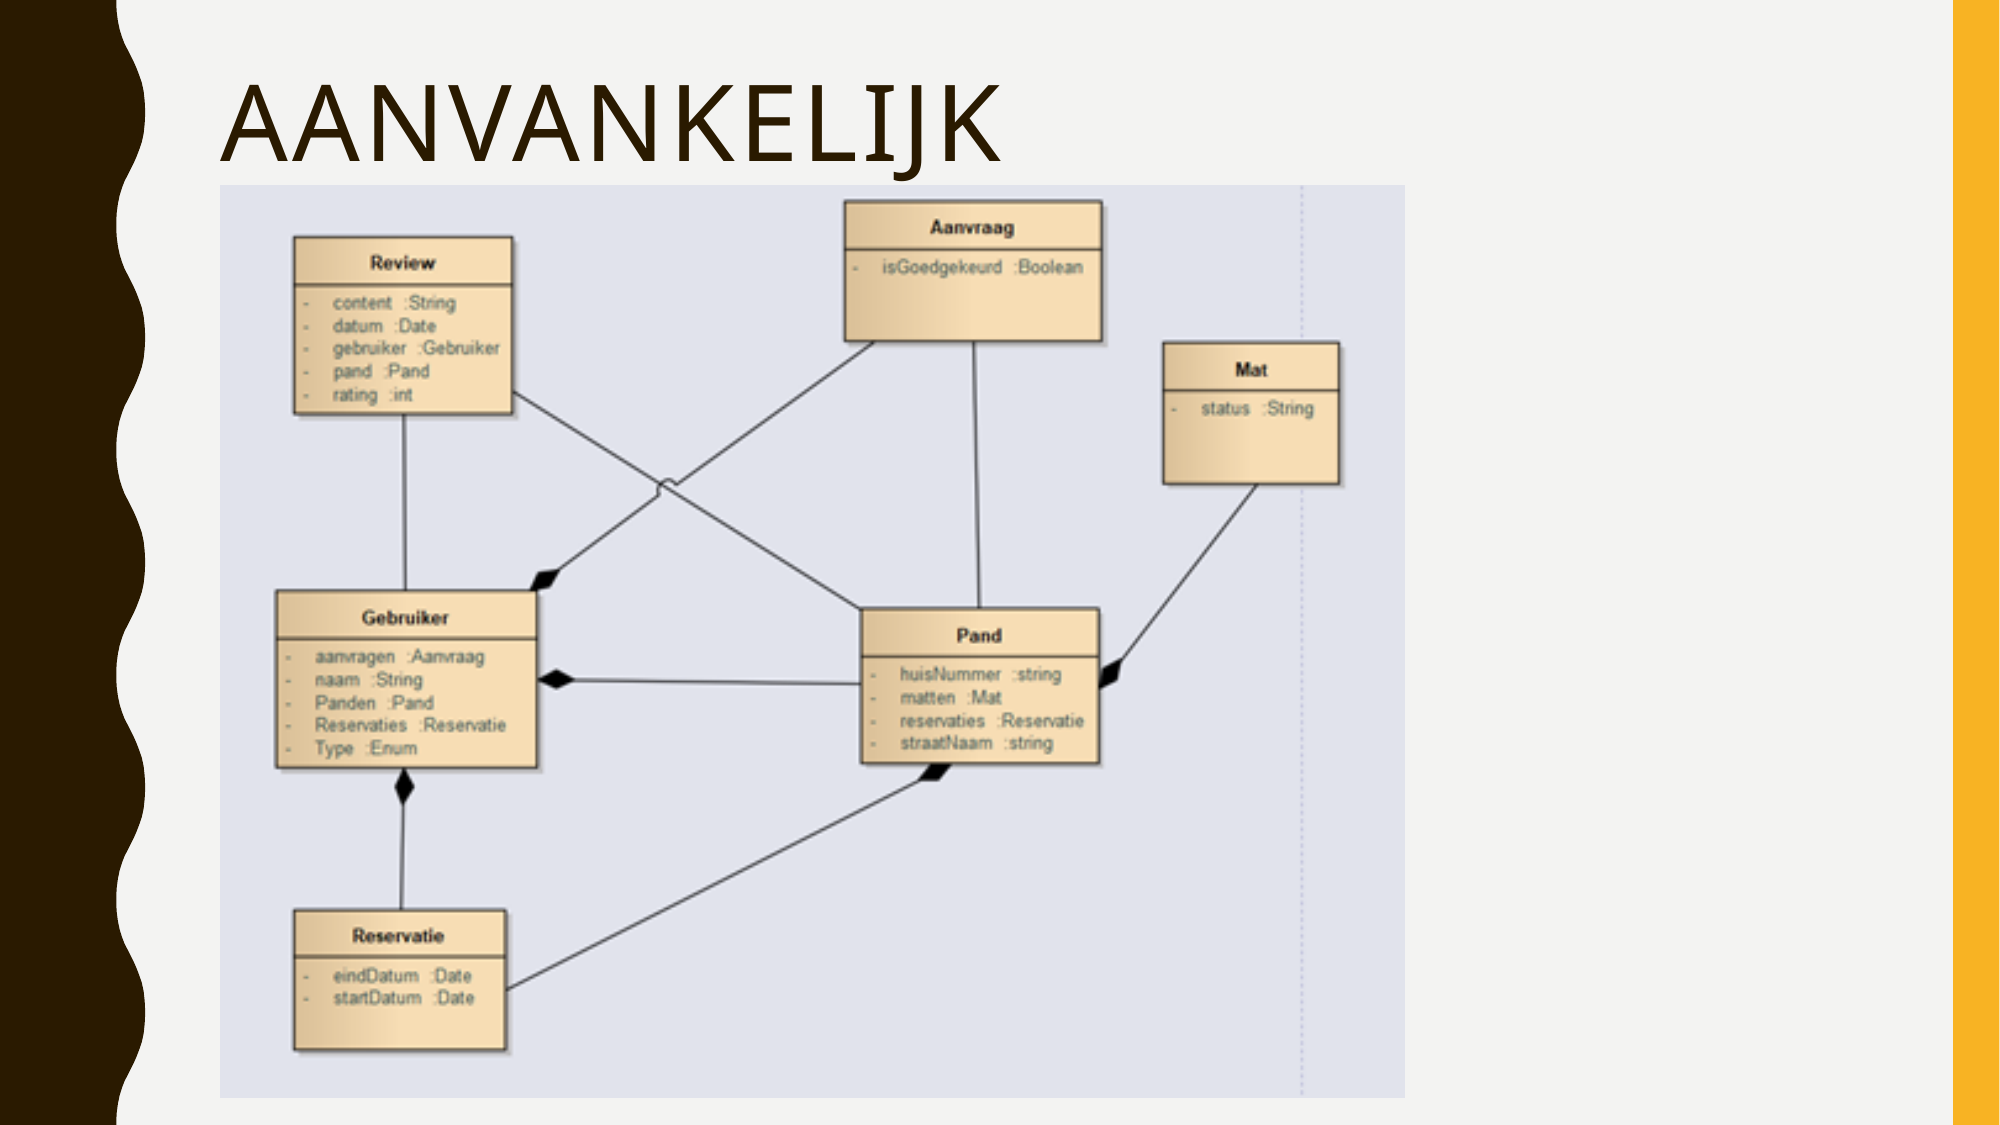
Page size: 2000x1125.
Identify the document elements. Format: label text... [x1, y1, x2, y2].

picture [220, 185, 1405, 1098]
title Aanvankelijk klassendiagram [205, 62, 1875, 308]
